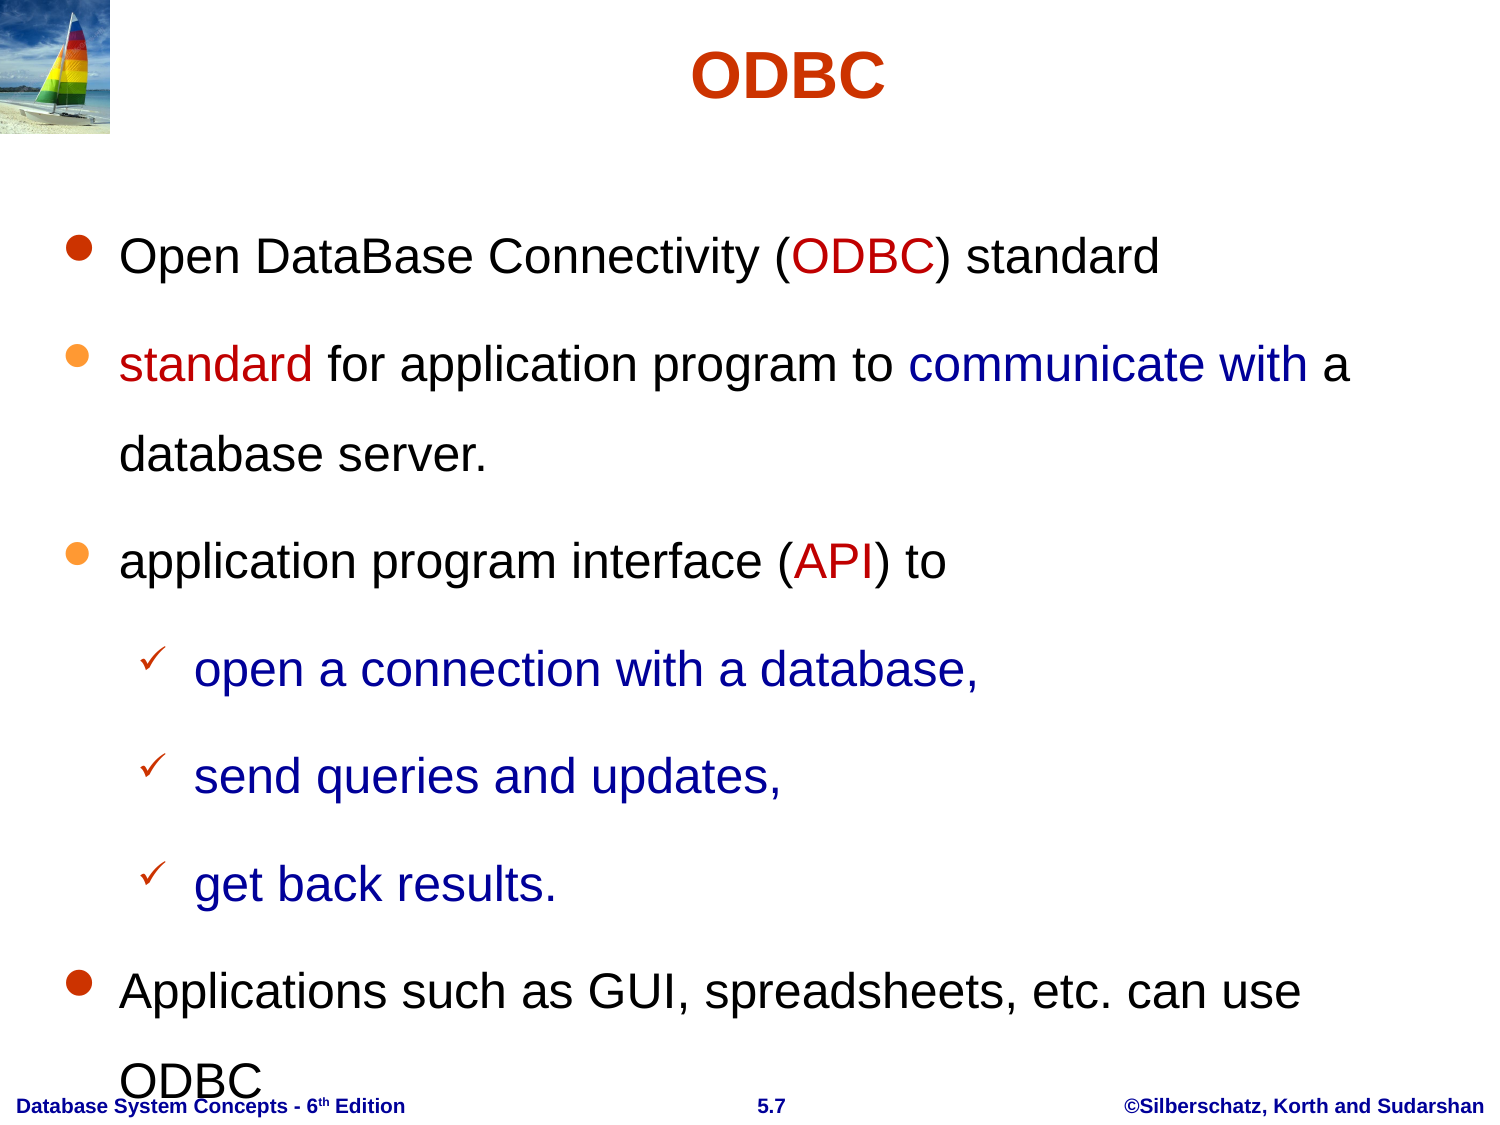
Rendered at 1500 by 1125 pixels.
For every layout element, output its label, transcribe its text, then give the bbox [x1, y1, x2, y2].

title ODBC [125, 18, 1452, 120]
picture [0, 0, 110, 134]
list Open DataBase Connectivity (ODBC) standard standard for application program to communicate with a database server. application program interface (API) to open a connection with a database, send queries and updates, get back results. Applications such as GUI, spreadsheets, etc. can use ODBC [47, 185, 1452, 987]
